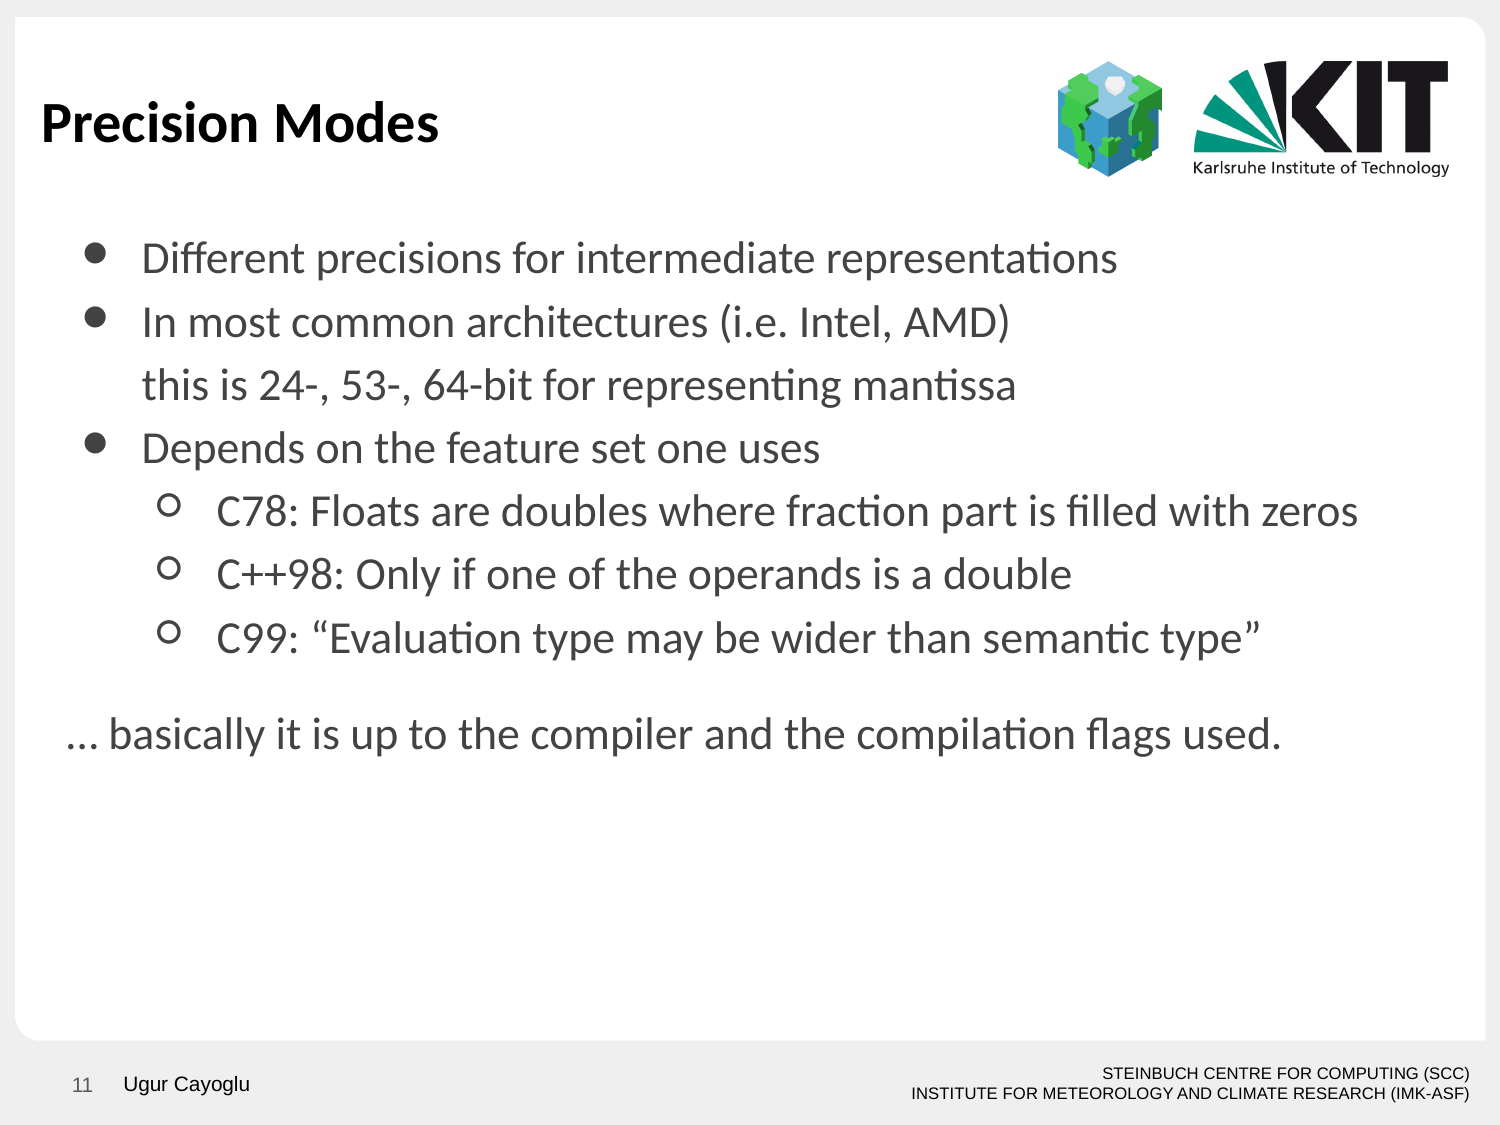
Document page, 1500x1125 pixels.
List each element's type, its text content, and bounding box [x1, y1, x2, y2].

text_box STEINBUCH CENTRE FOR COMPUTING (SCC) INSTITUTE FOR METEOROLOGY AND CLIMATE RESEARCH (IMK-ASF) [420, 1040, 1486, 1125]
text_box [15, 17, 1486, 1041]
list Different precisions for intermediate representations In most common architectures (i.e. Intel, AMD) this is 24-, 53-, 64-bit for representing mantissa Depends on the feature set one uses C78: Floats are doubles where fraction part is filled with zeros C++98: Only if one of the operands is a double C99: “Evaluation type may be wider than semantic type” … basically it is up to the compiler and the compilation flags used. [51, 204, 1433, 731]
slide_number ‹#› [18, 1040, 109, 1125]
title Precision Modes [26, 39, 1027, 200]
picture [1058, 61, 1163, 178]
text_box Ugur Cayoglu [108, 1057, 764, 1109]
picture [1194, 61, 1450, 178]
